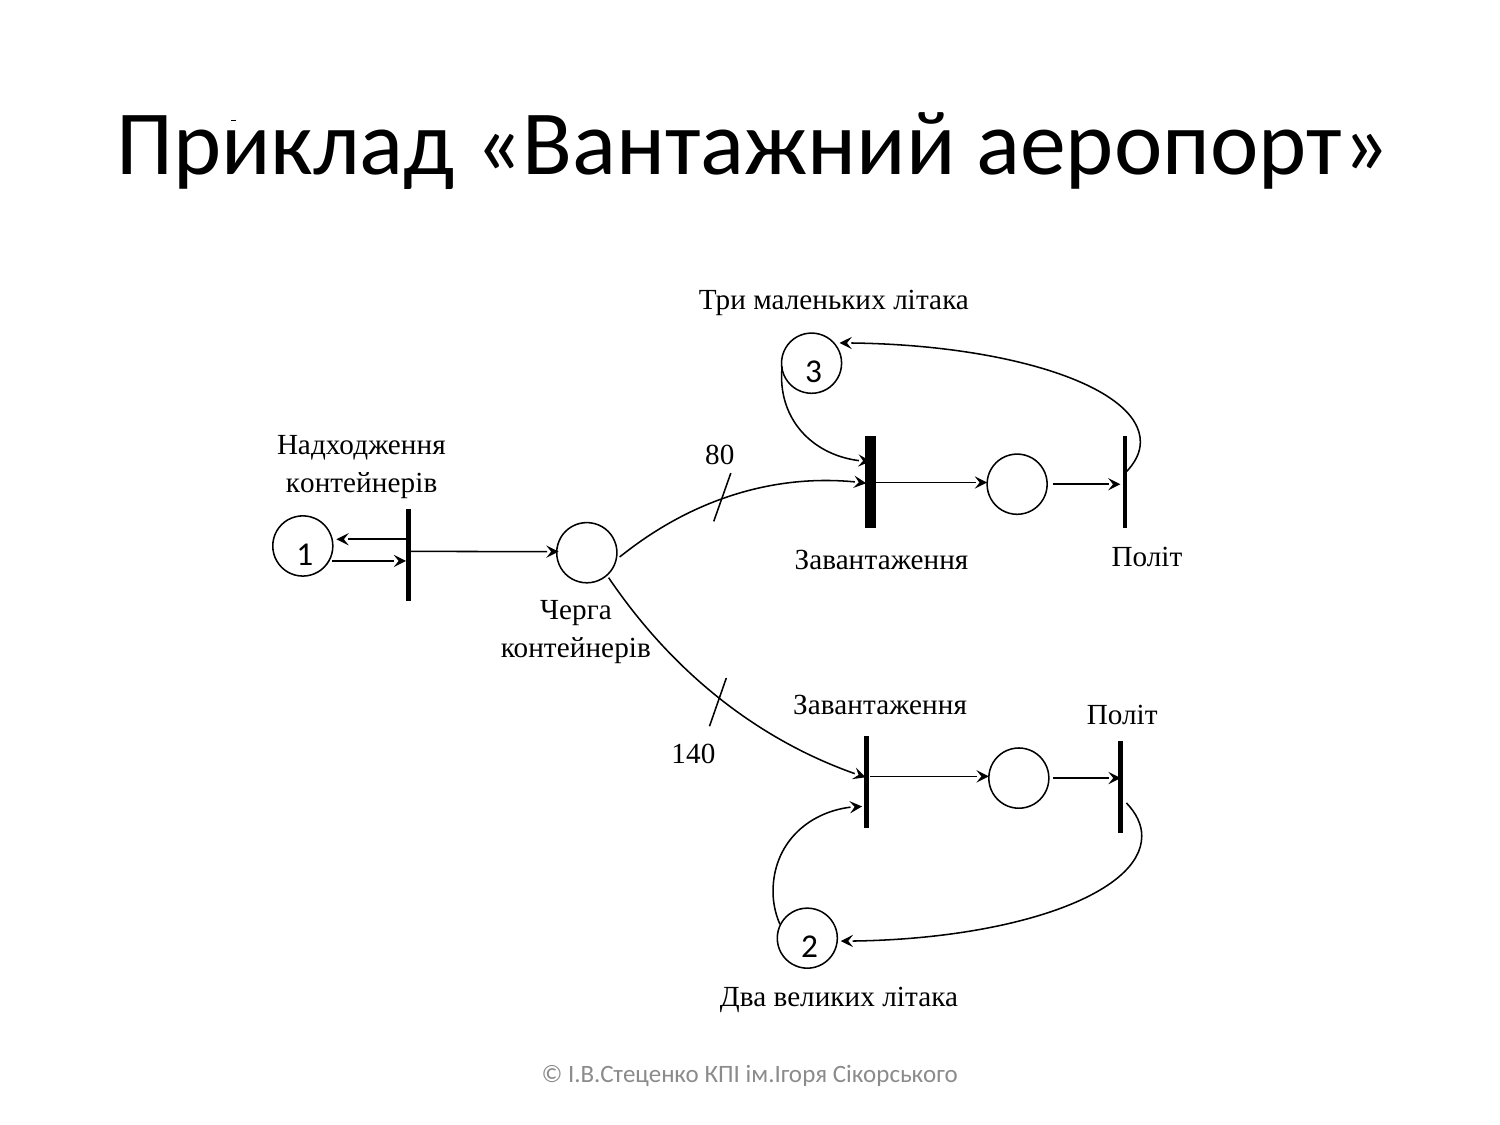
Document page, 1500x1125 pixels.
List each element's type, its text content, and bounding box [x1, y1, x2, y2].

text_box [229, 278, 1246, 1024]
footer © І.В.Стеценко КПІ ім.Ігоря Сікорського [512, 1042, 988, 1103]
title Приклад «Вантажний аеропорт» [78, 44, 1429, 232]
